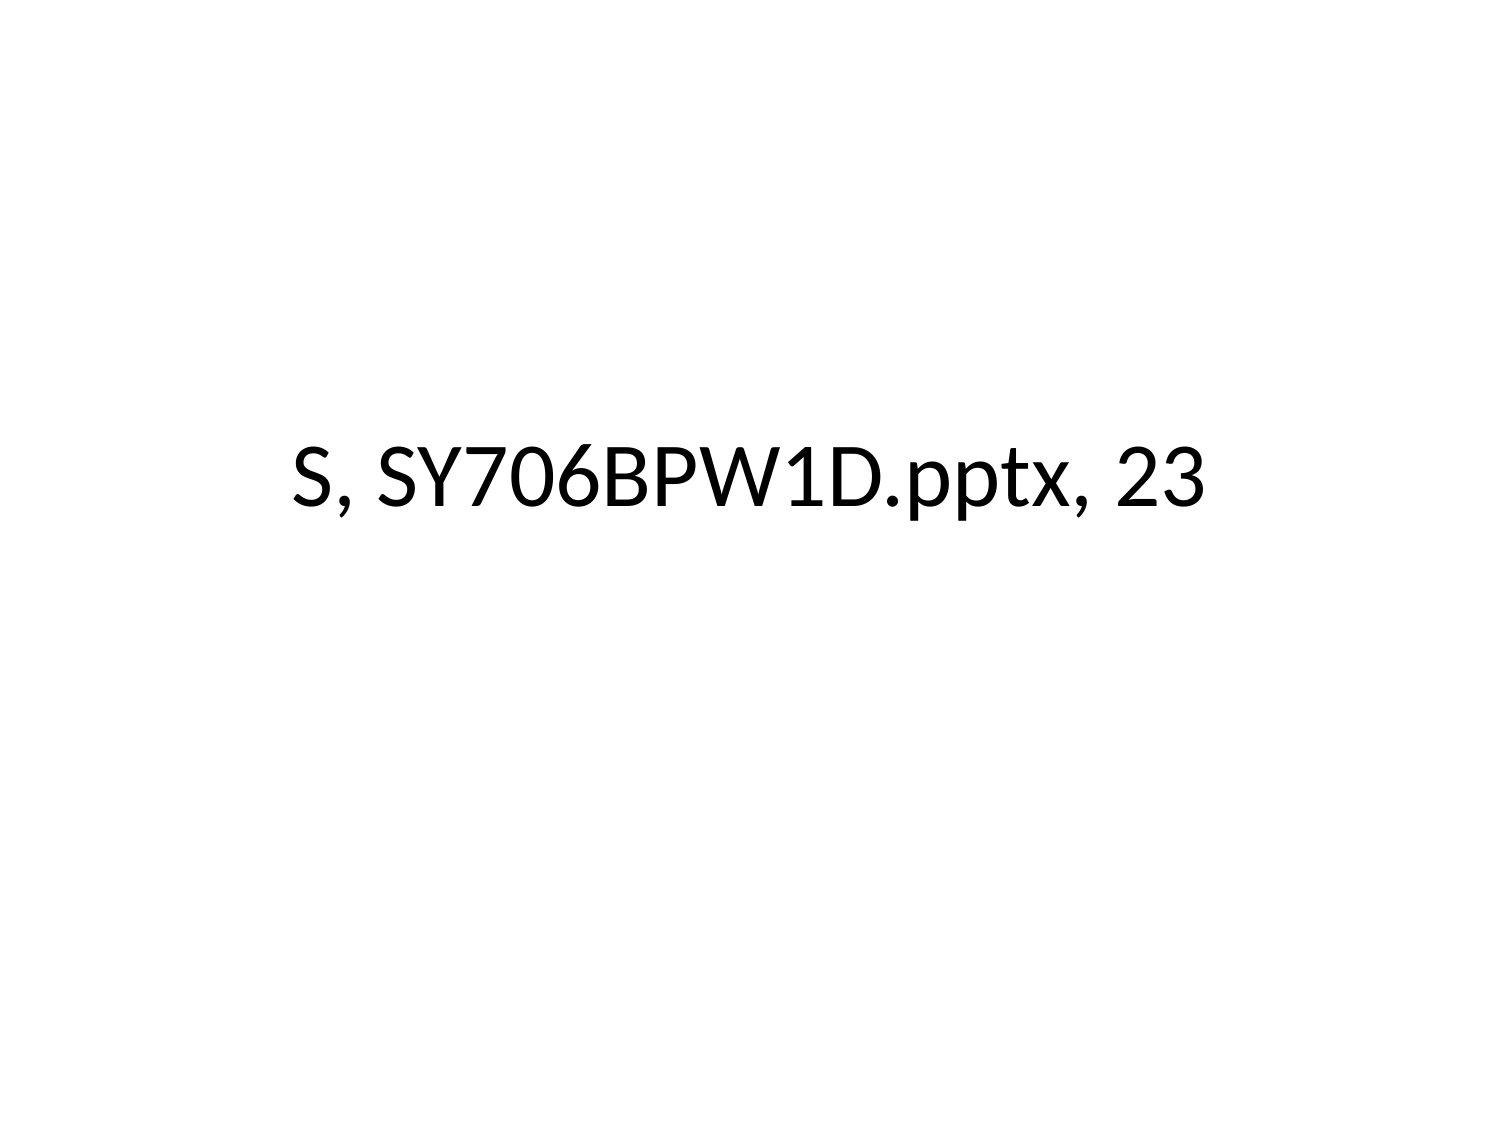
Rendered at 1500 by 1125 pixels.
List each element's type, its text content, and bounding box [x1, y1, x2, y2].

title S, SY706BPW1D.pptx, 23 [112, 349, 1388, 591]
